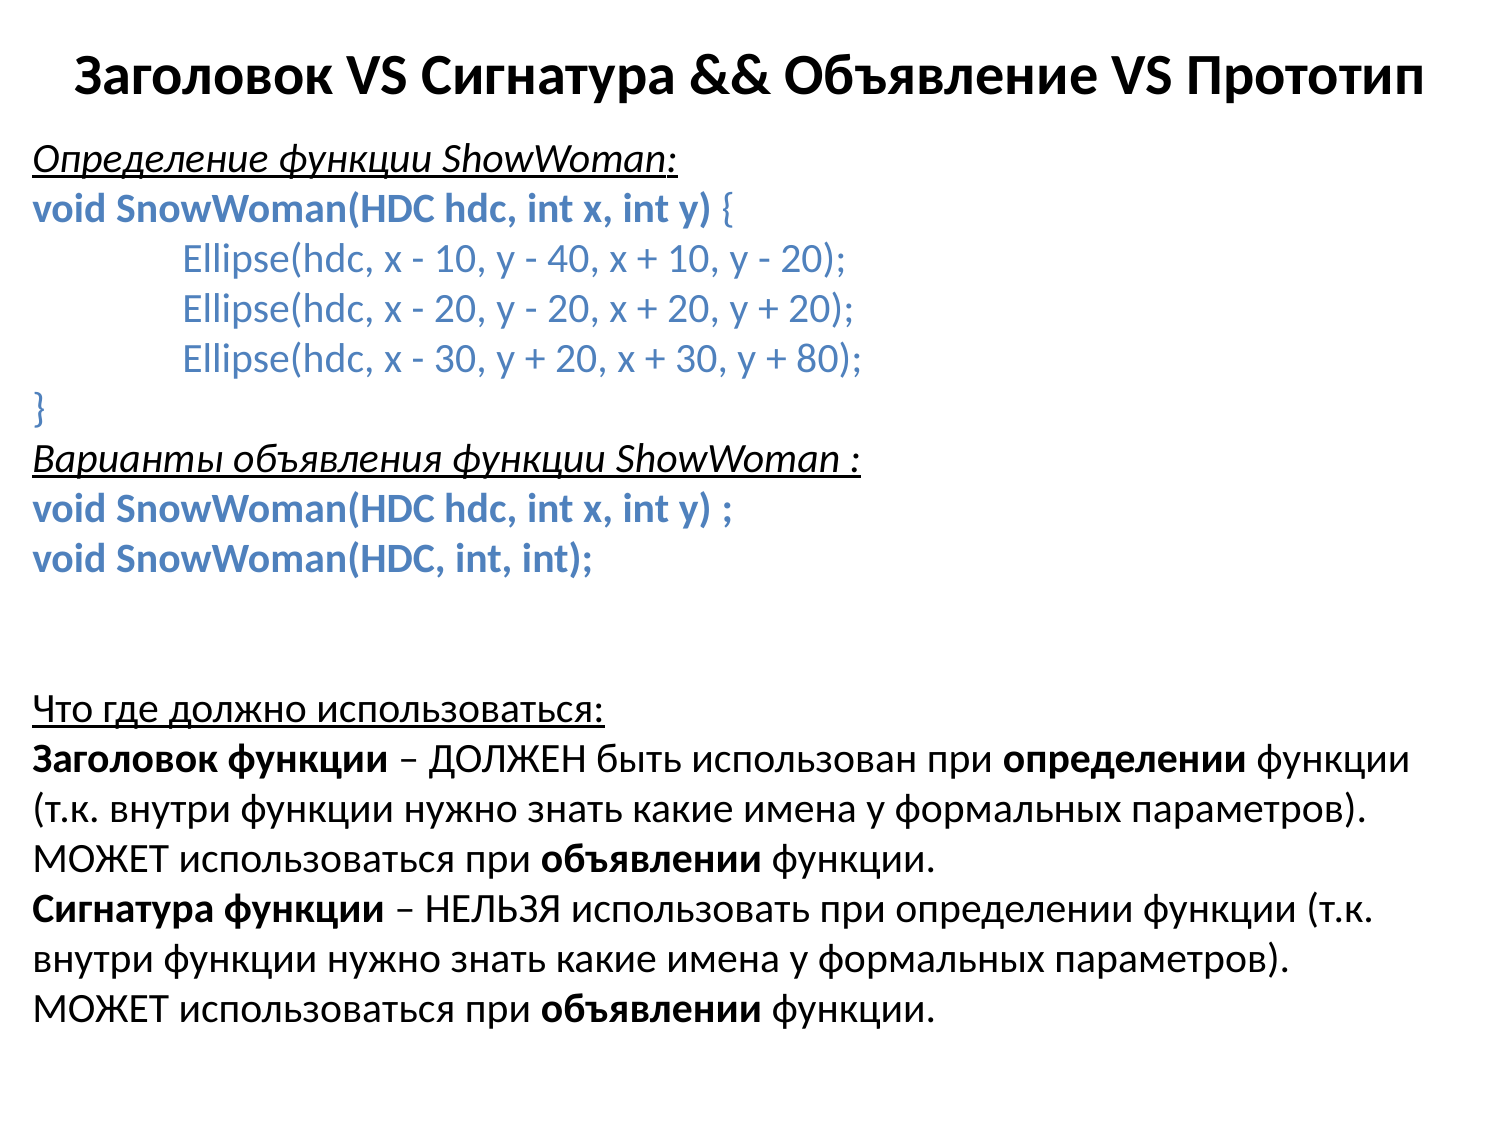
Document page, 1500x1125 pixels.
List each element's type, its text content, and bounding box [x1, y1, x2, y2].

title Заголовок VS Сигнатура && Объявление VS Прототип [0, 19, 1500, 124]
text_box Определение функции ShowWoman: void SnowWoman(HDC hdc, int x, int y) { Ellipse(hdc, x - 10, y - 40, x + 10, y - 20); Ellipse(hdc, x - 20, y - 20, x + 20, y + 20); Ellipse(hdc, x - 30, y + 20, x + 30, y + 80); } Варианты объявления функции ShowWoman : void SnowWoman(HDC hdc, int x, int y) ; void SnowWoman(HDC, int, int); Что где должно использоваться: Заголовок функции – ДОЛЖЕН быть использован при определении функции (т.к. внутри функции нужно знать какие имена у формальных параметров). МОЖЕТ использоваться при объявлении функции. Сигнатура функции – НЕЛЬЗЯ использовать при определении функции (т.к. внутри функции нужно знать какие имена у формальных параметров). МОЖЕТ использоваться при объявлении функции. [17, 123, 1483, 1039]
